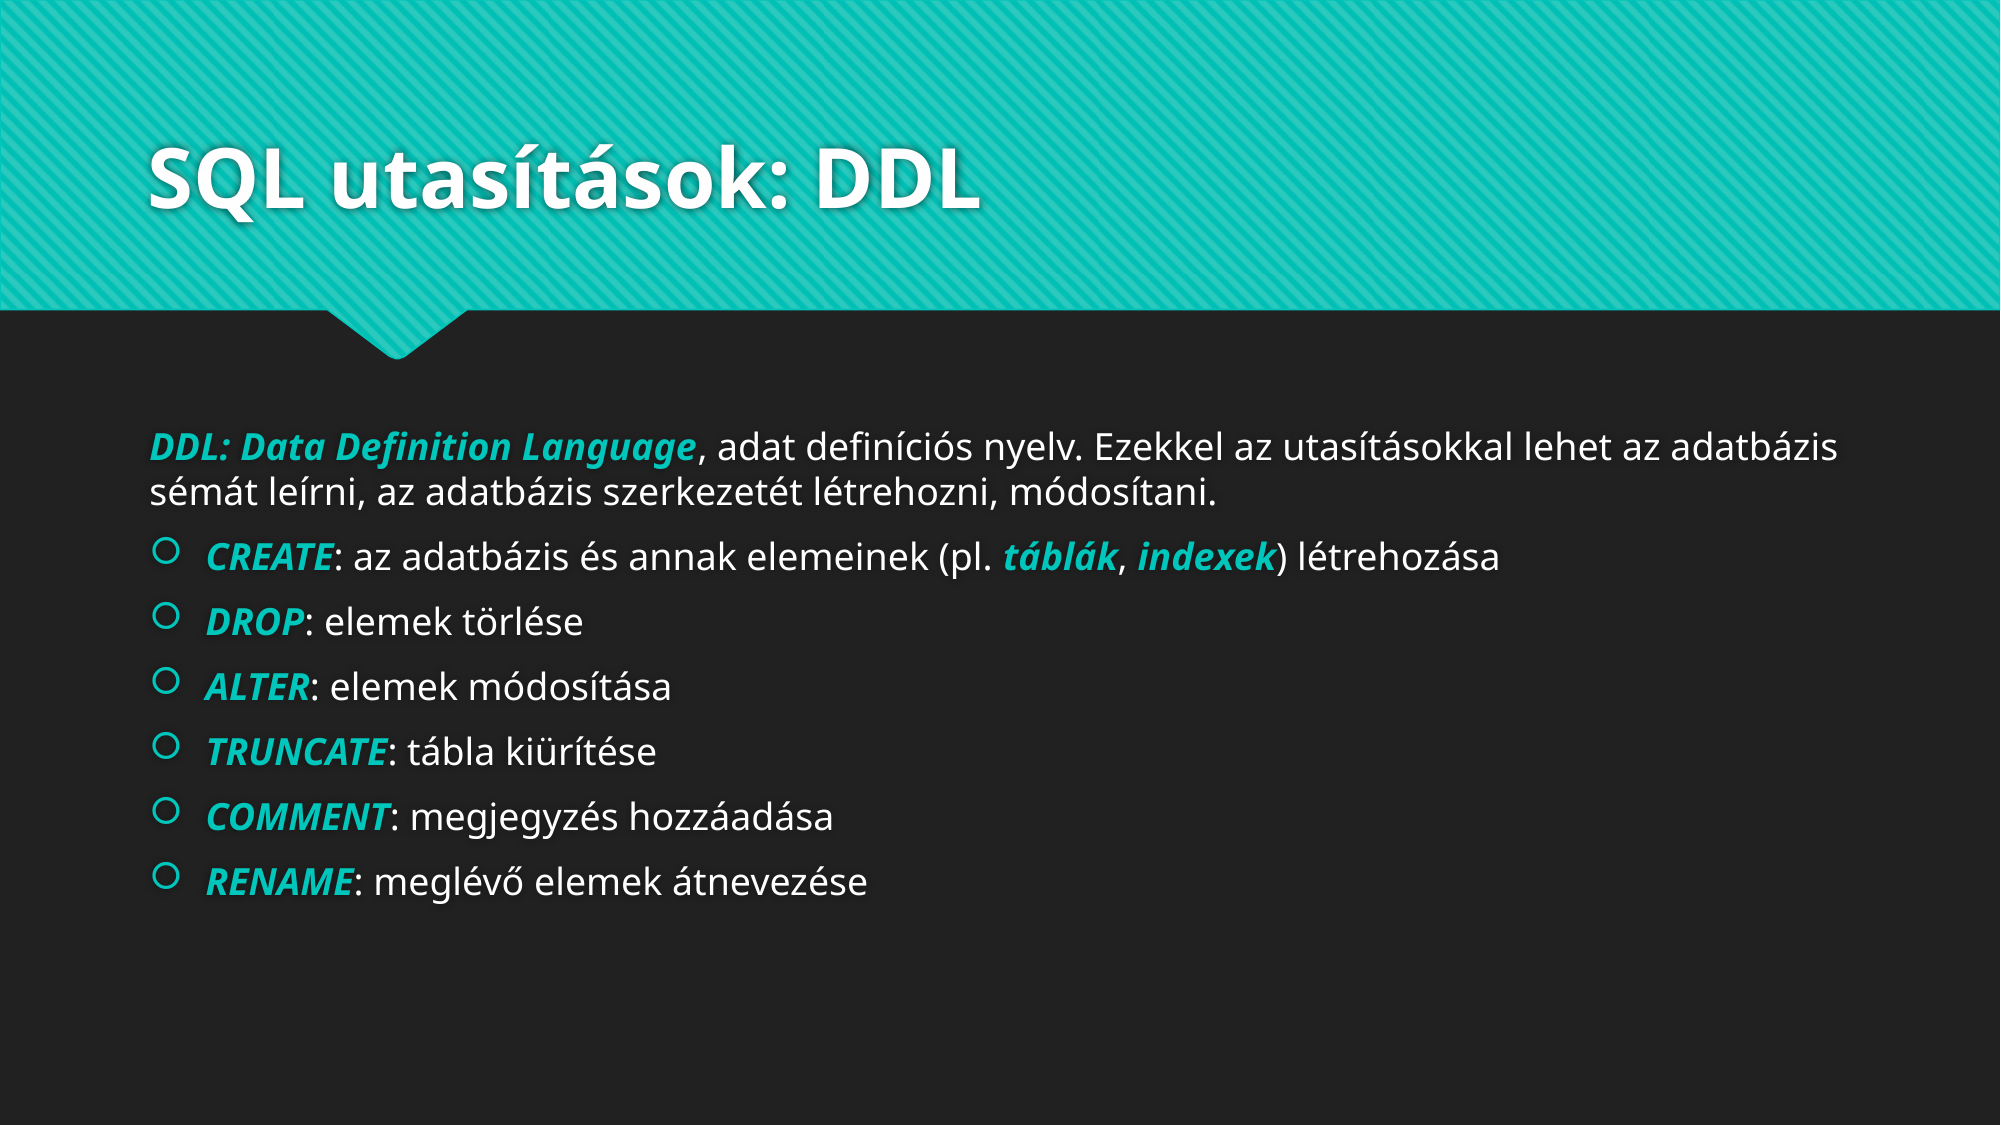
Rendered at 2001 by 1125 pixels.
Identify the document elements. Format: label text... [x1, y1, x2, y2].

title SQL utasítások: DDL [132, 73, 1868, 233]
list DDL: Data Definition Language, adat definíciós nyelv. Ezekkel az utasításokkal lehet az adatbázis sémát leírni, az adatbázis szerkezetét létrehozni, módosítani. CREATE: az adatbázis és annak elemeinek (pl. táblák, indexek) létrehozása DROP: elemek törlése ALTER: elemek módosítása TRUNCATE: tábla kiürítése COMMENT: megjegyzés hozzáadása RENAME: meglévő elemek átnevezése [134, 364, 1866, 962]
